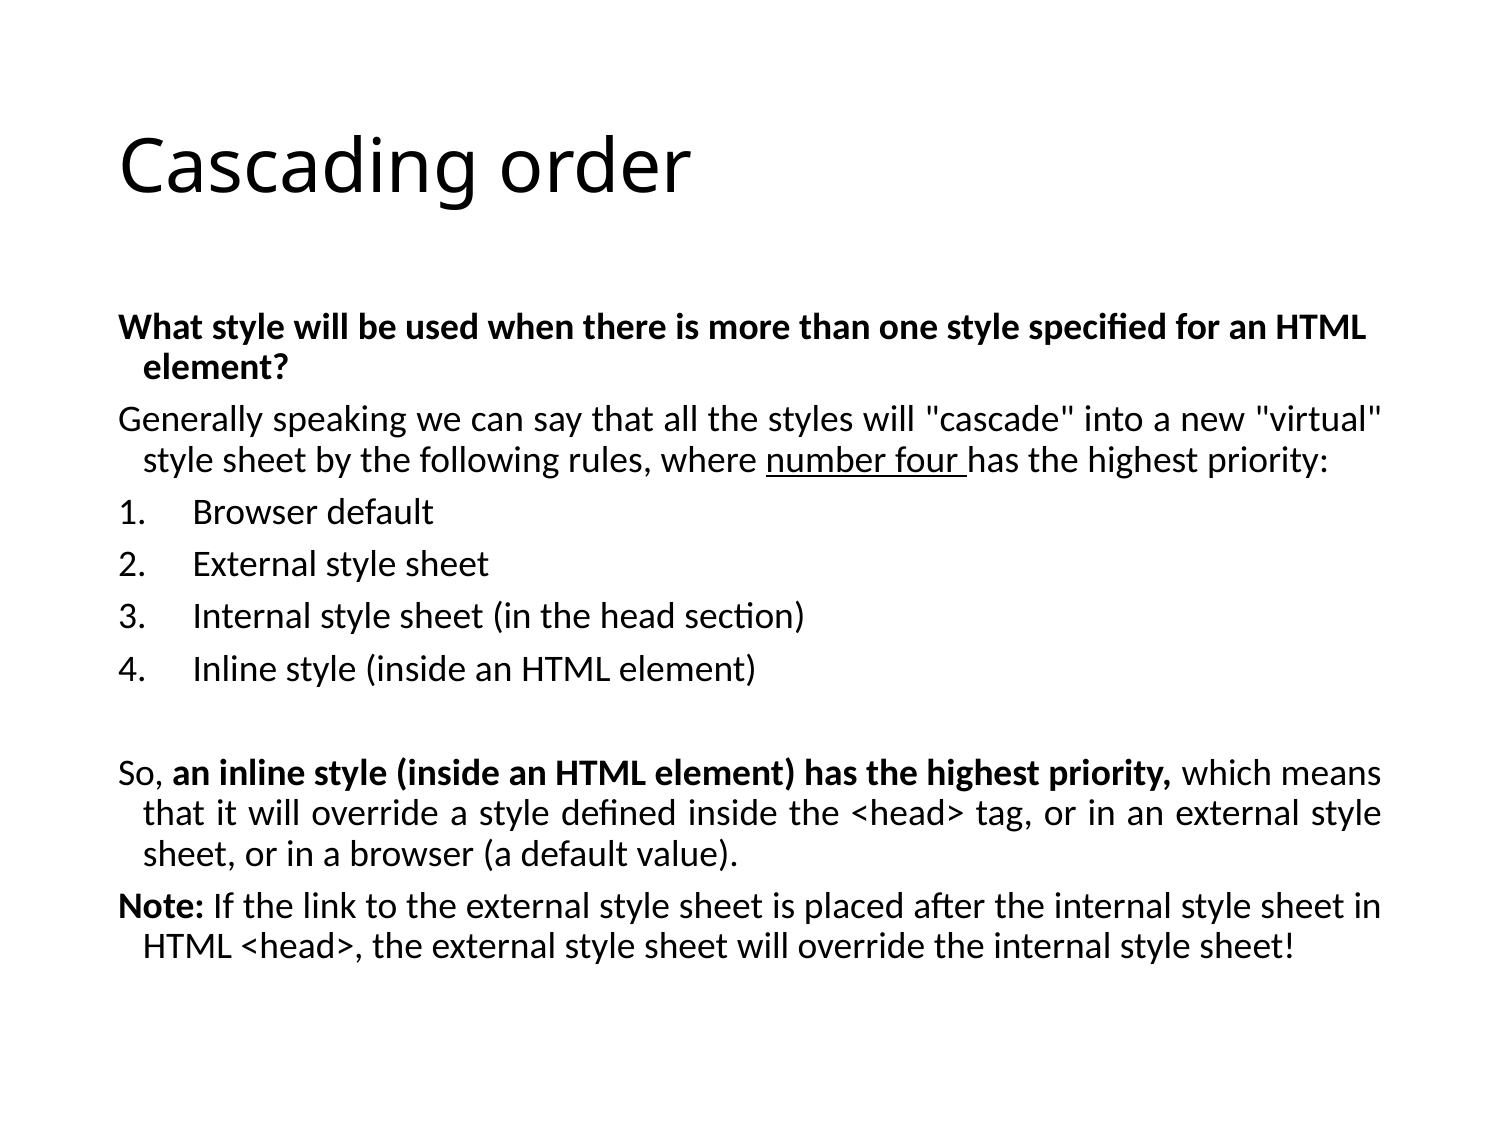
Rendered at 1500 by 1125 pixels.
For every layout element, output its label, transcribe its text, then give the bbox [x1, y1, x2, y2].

list What style will be used when there is more than one style specified for an HTML element? Generally speaking we can say that all the styles will "cascade" into a new "virtual" style sheet by the following rules, where number four has the highest priority: Browser default External style sheet Internal style sheet (in the head section) Inline style (inside an HTML element) So, an inline style (inside an HTML element) has the highest priority, which means that it will override a style defined inside the <head> tag, or in an external style sheet, or in a browser (a default value). Note: If the link to the external style sheet is placed after the internal style sheet in HTML <head>, the external style sheet will override the internal style sheet! [103, 299, 1397, 1014]
title Cascading order [103, 59, 1397, 278]
